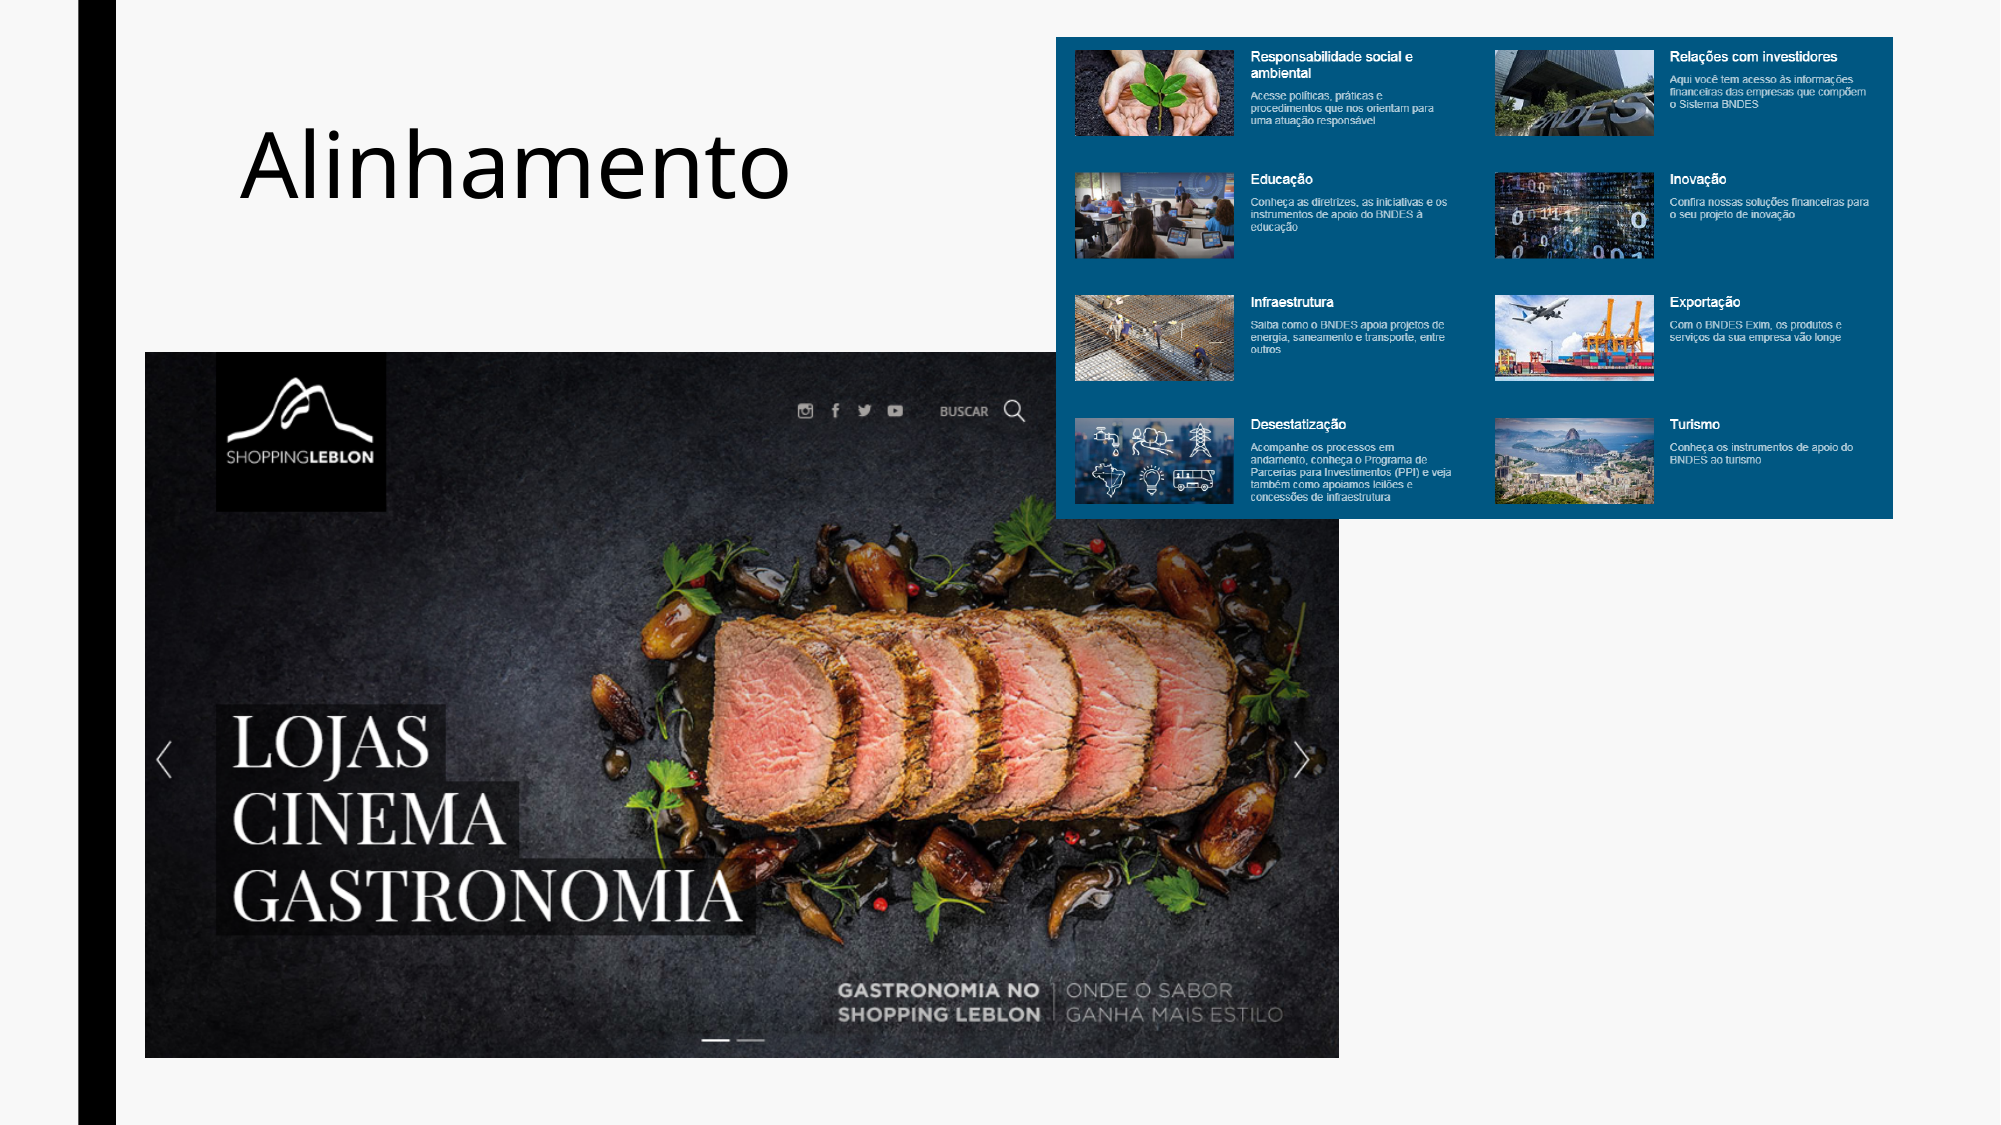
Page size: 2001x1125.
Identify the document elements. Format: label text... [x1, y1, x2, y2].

picture [145, 352, 1339, 1058]
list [1056, 37, 1893, 519]
title Alinhamento [225, 112, 1056, 352]
